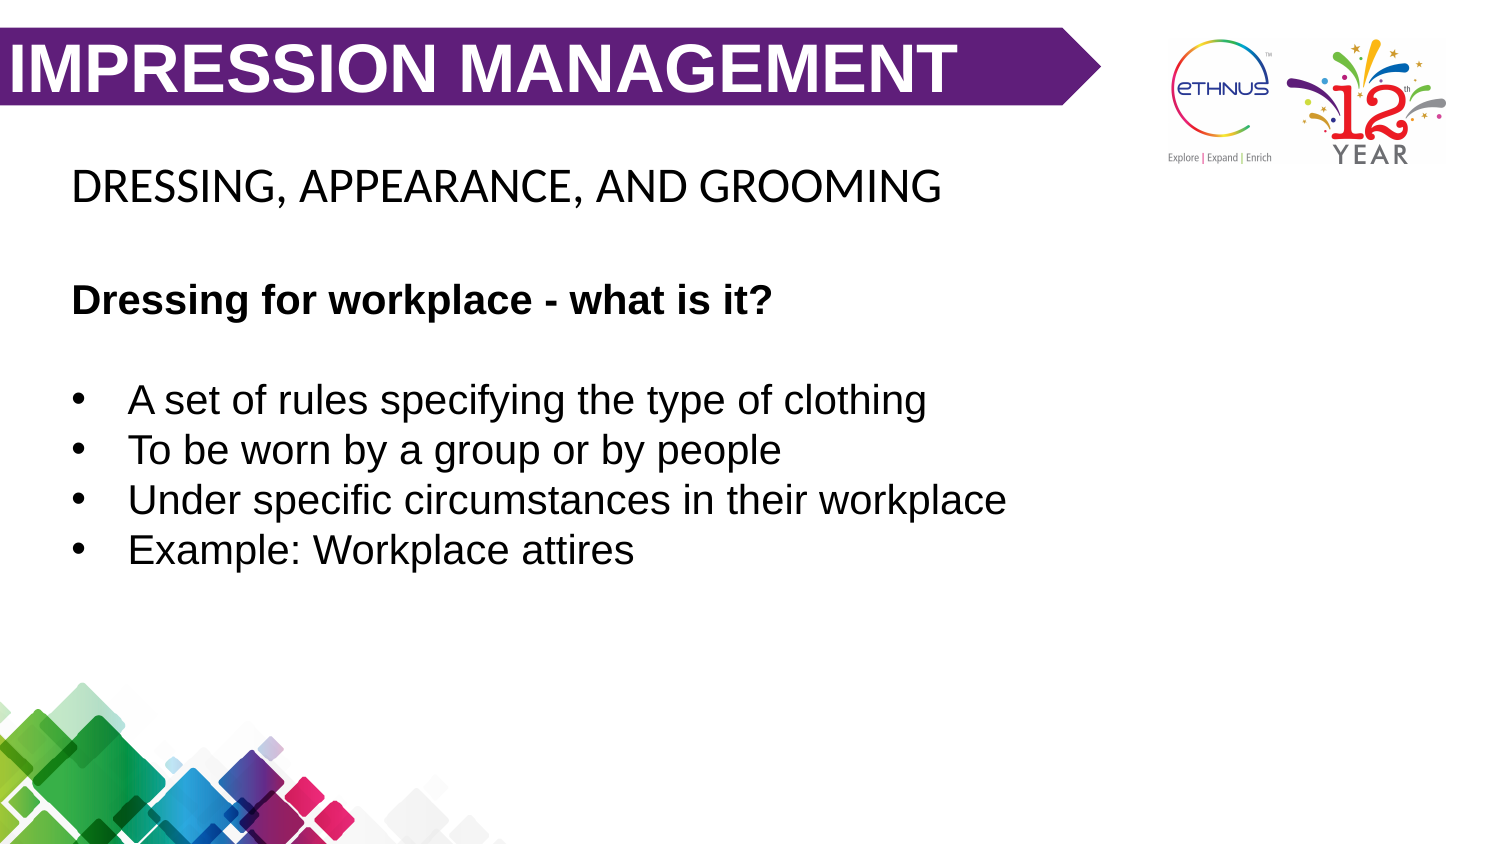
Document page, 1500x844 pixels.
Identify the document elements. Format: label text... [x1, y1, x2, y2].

text_box IMPRESSION MANAGEMENT [0, 15, 985, 114]
picture [1167, 38, 1447, 165]
text_box [985, 27, 1102, 106]
text_box DRESSING, APPEARANCE, AND GROOMING Dressing for workplace - what is it? A set of rules specifying the type of clothing To be worn by a group or by people Under specific circumstances in their workplace Example: Workplace attires [56, 145, 1422, 641]
picture [0, 667, 732, 844]
